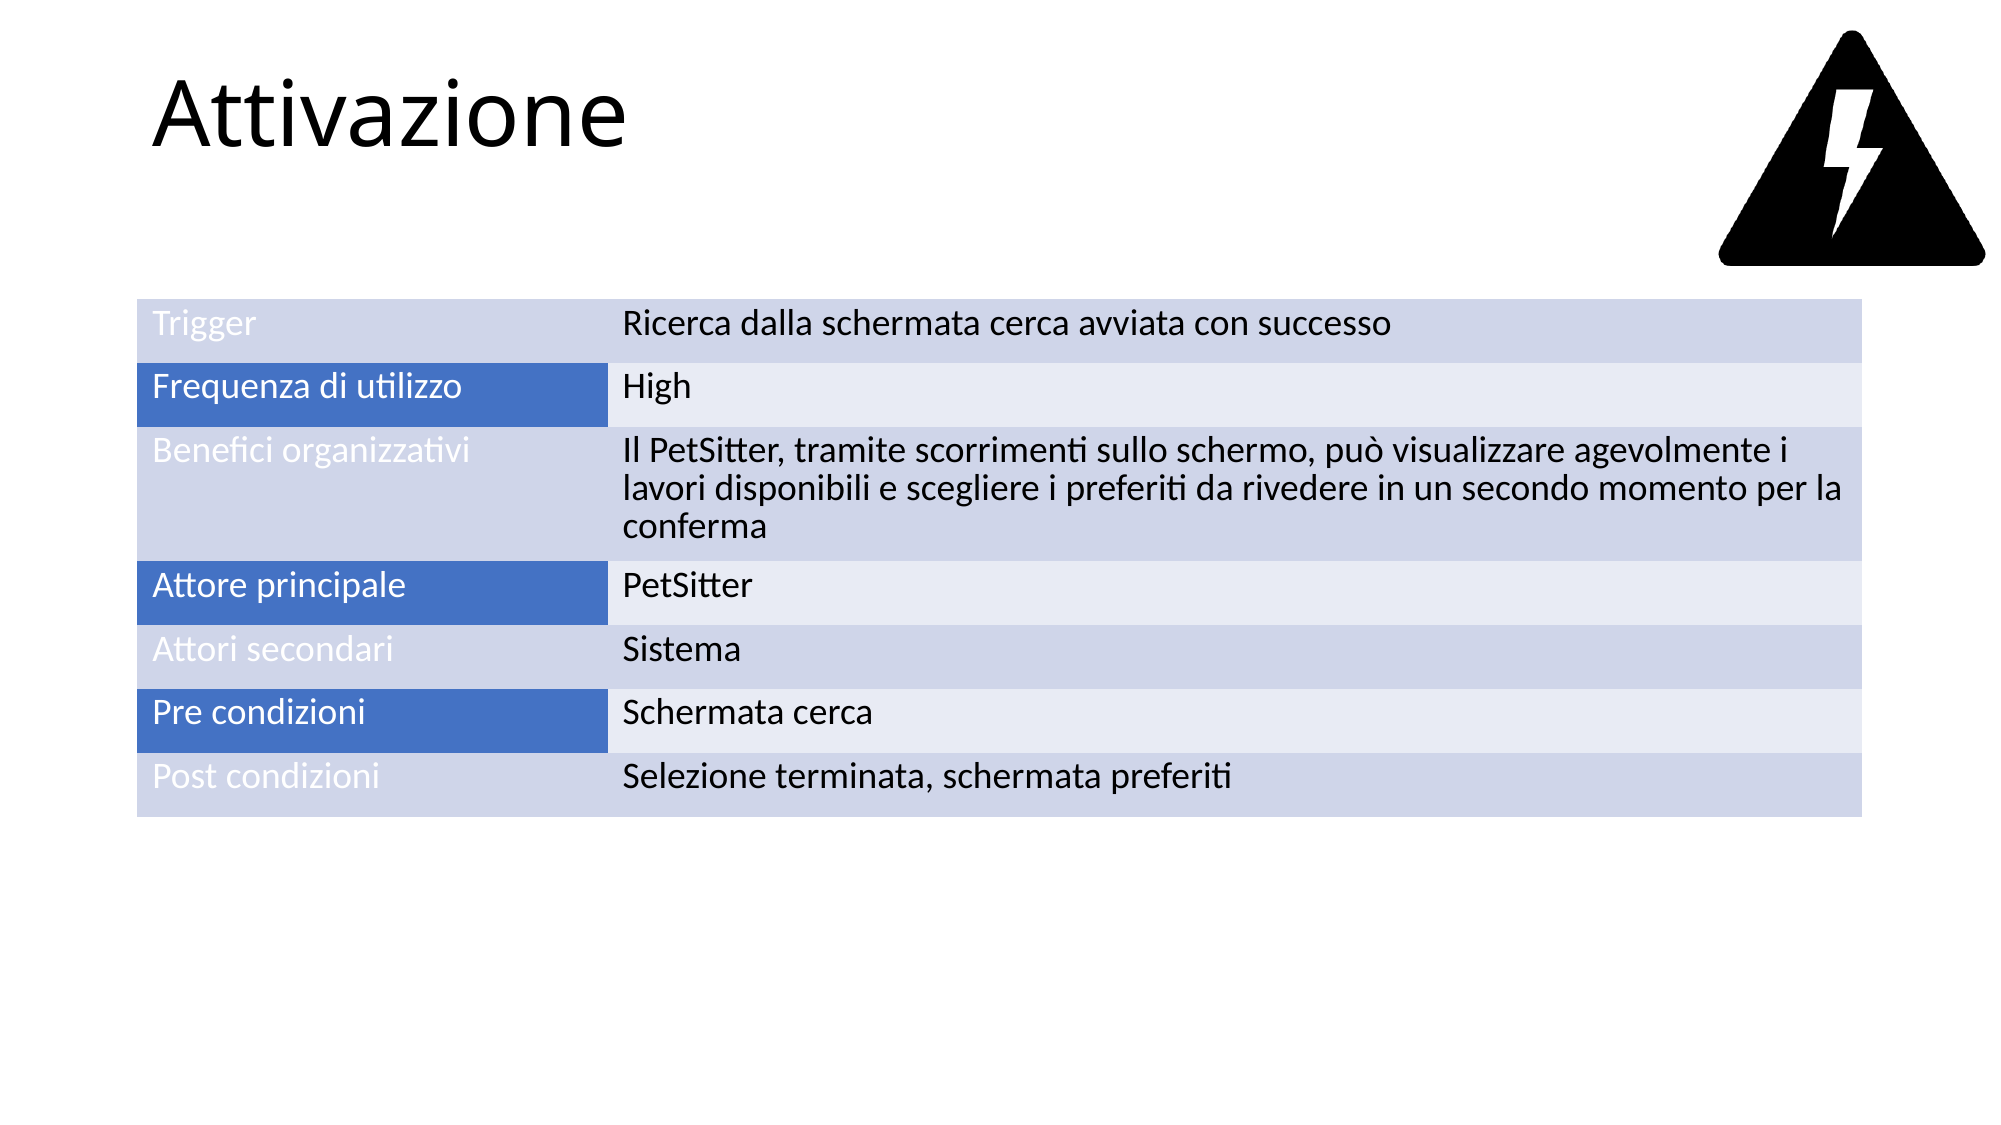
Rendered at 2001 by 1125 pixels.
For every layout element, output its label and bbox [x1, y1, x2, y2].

title [137, 60, 1703, 278]
picture [1703, 0, 2000, 297]
